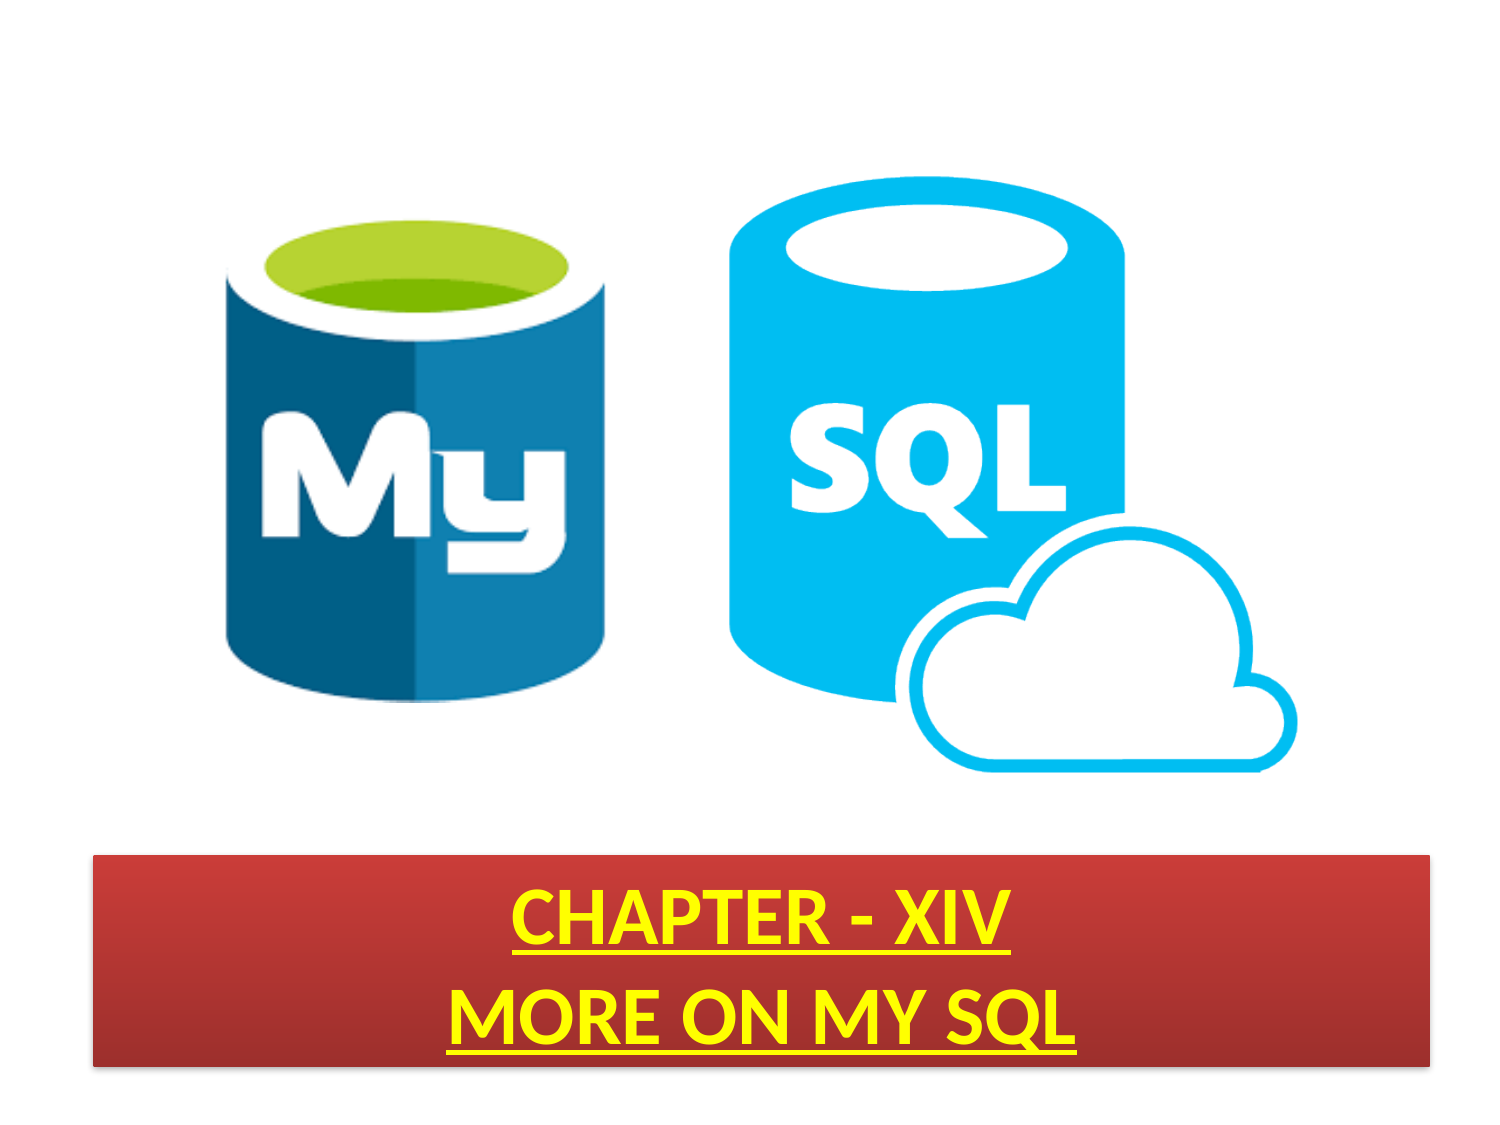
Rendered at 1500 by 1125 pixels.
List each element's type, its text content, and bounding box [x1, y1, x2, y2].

picture [714, 175, 1313, 774]
picture [163, 198, 669, 704]
title CHAPTER - XIV MORE ON MY SQL [93, 855, 1430, 1067]
